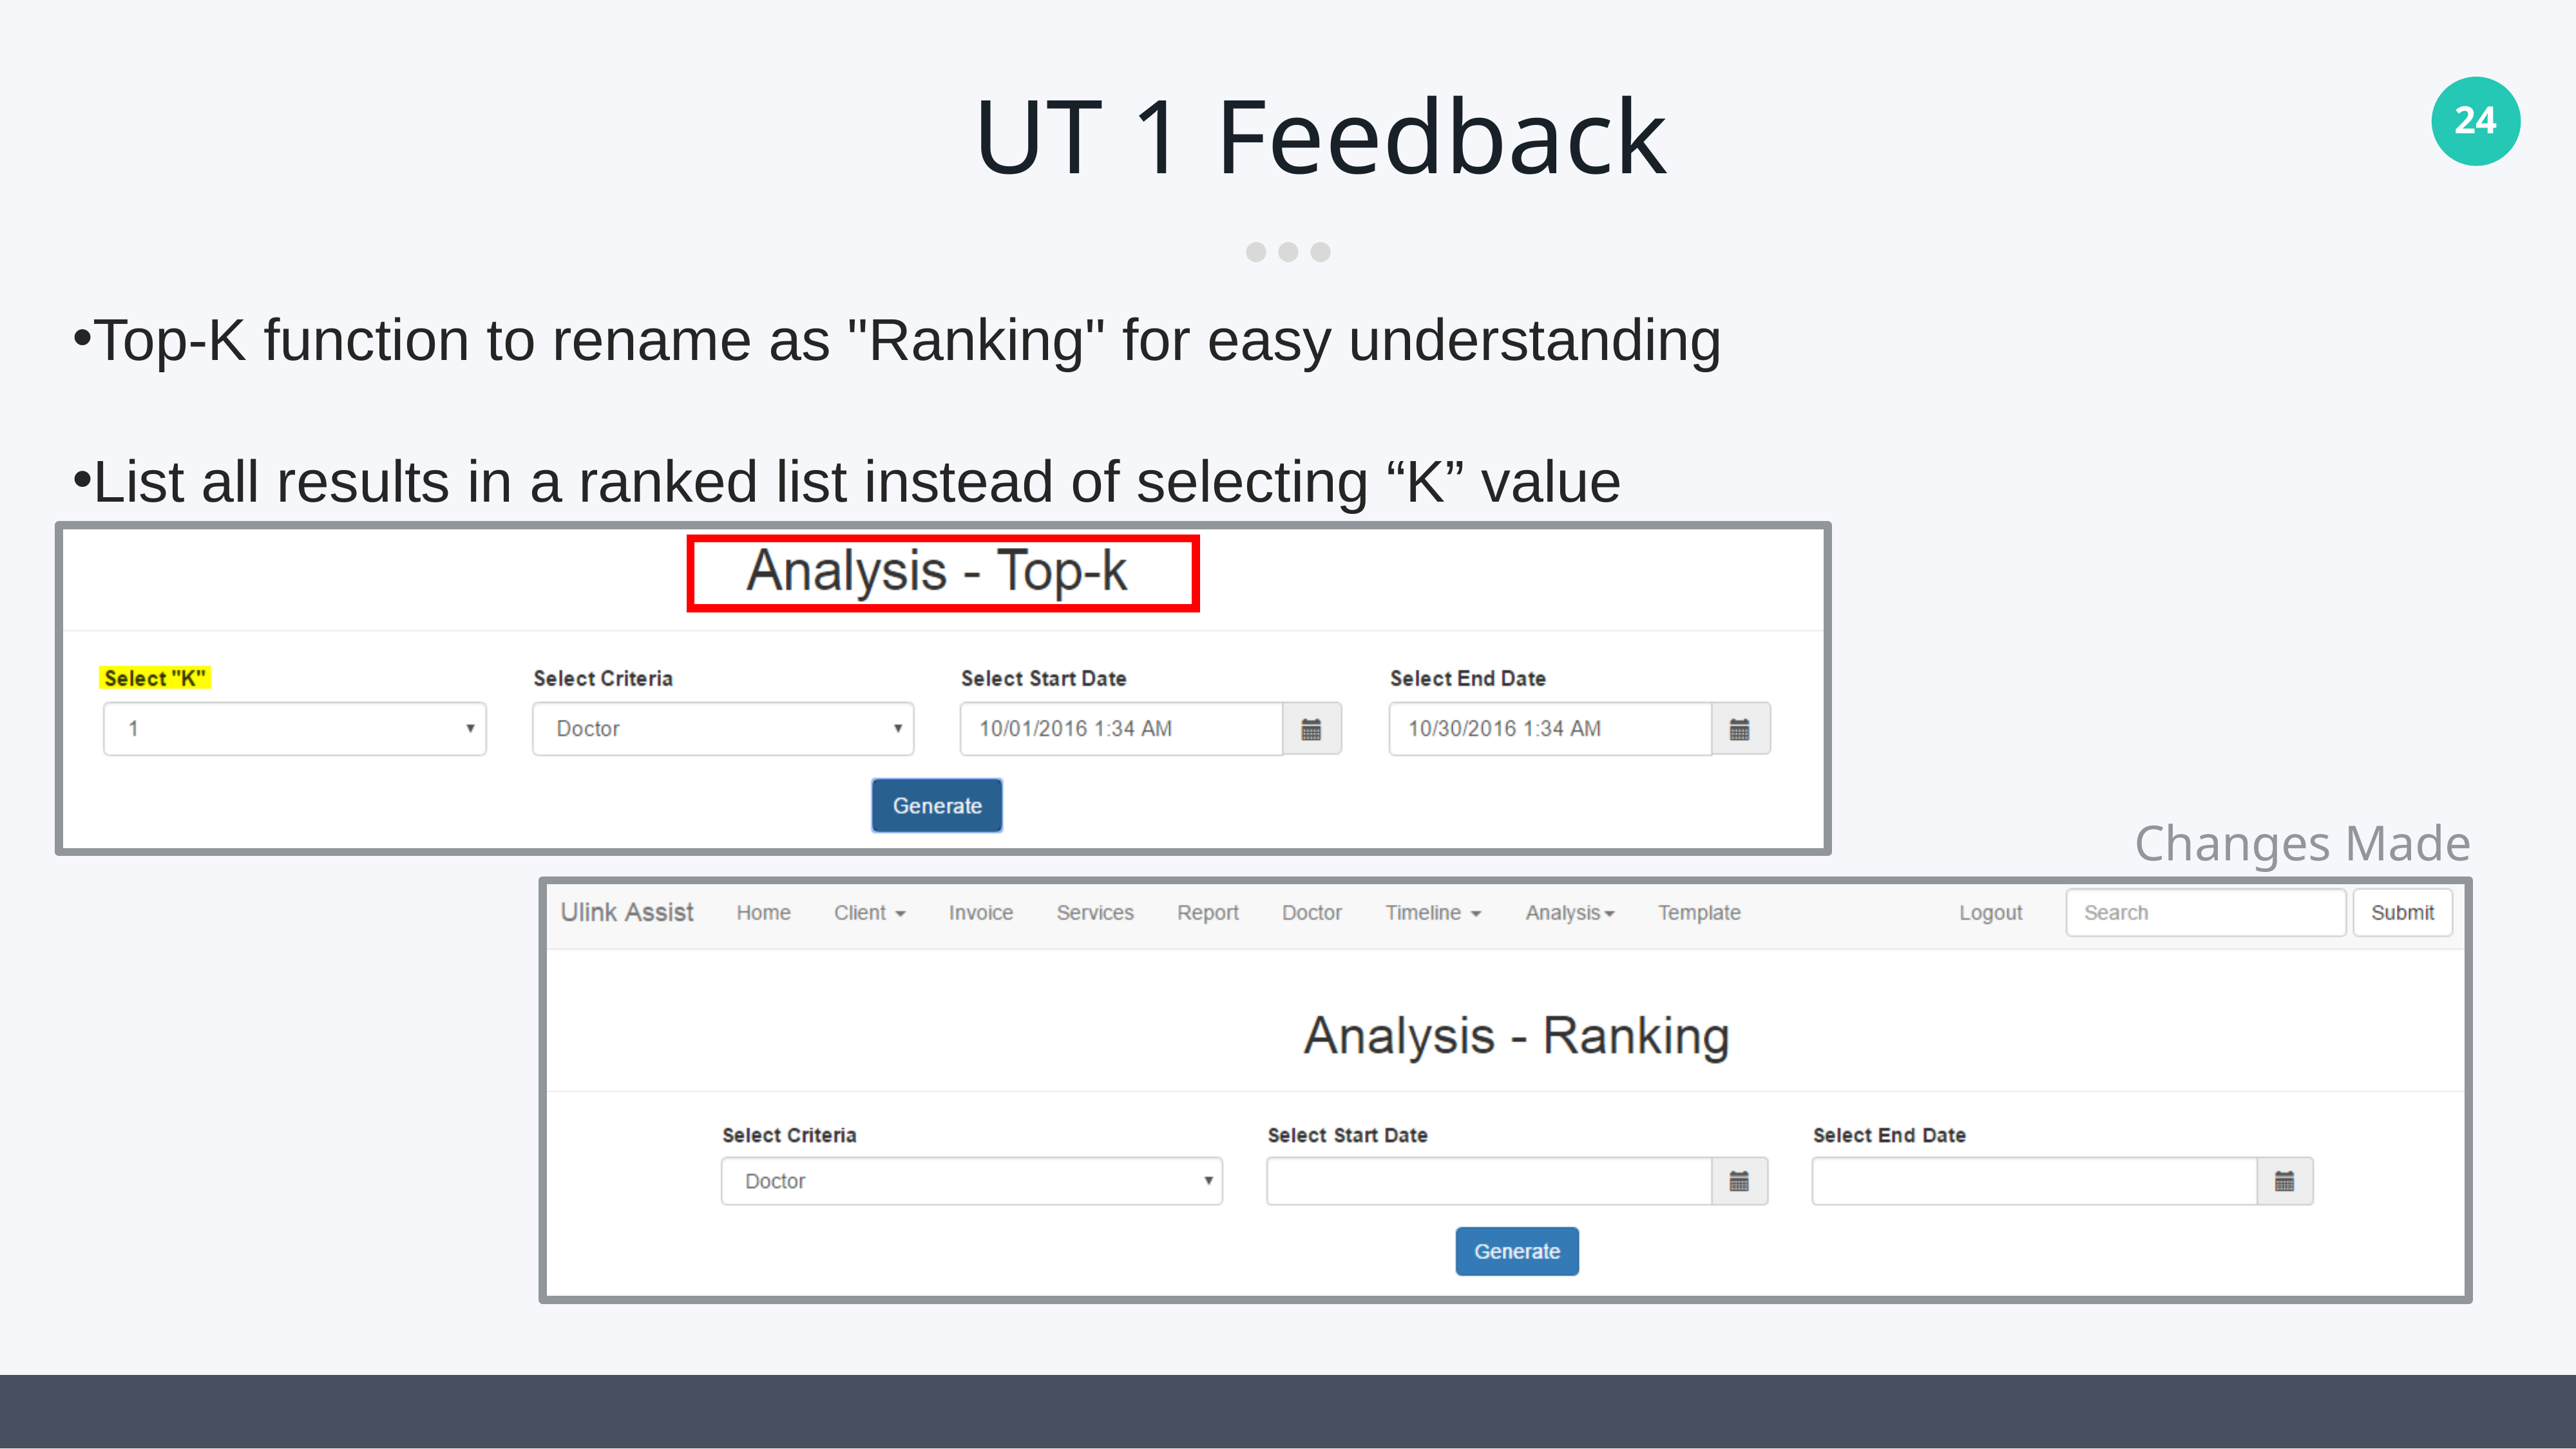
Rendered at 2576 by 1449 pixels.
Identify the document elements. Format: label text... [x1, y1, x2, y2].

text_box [1246, 242, 1331, 263]
picture [0, 1324, 2576, 1448]
picture [546, 884, 2465, 1296]
text_box UT 1 Feedback [972, 71, 1669, 194]
text_box Changes Made [2124, 807, 2576, 875]
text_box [62, 529, 1824, 848]
text_box Top-K function to rename as "Ranking" for easy understanding List all results in a ranked list instead of selecting “K” value [62, 225, 2545, 519]
